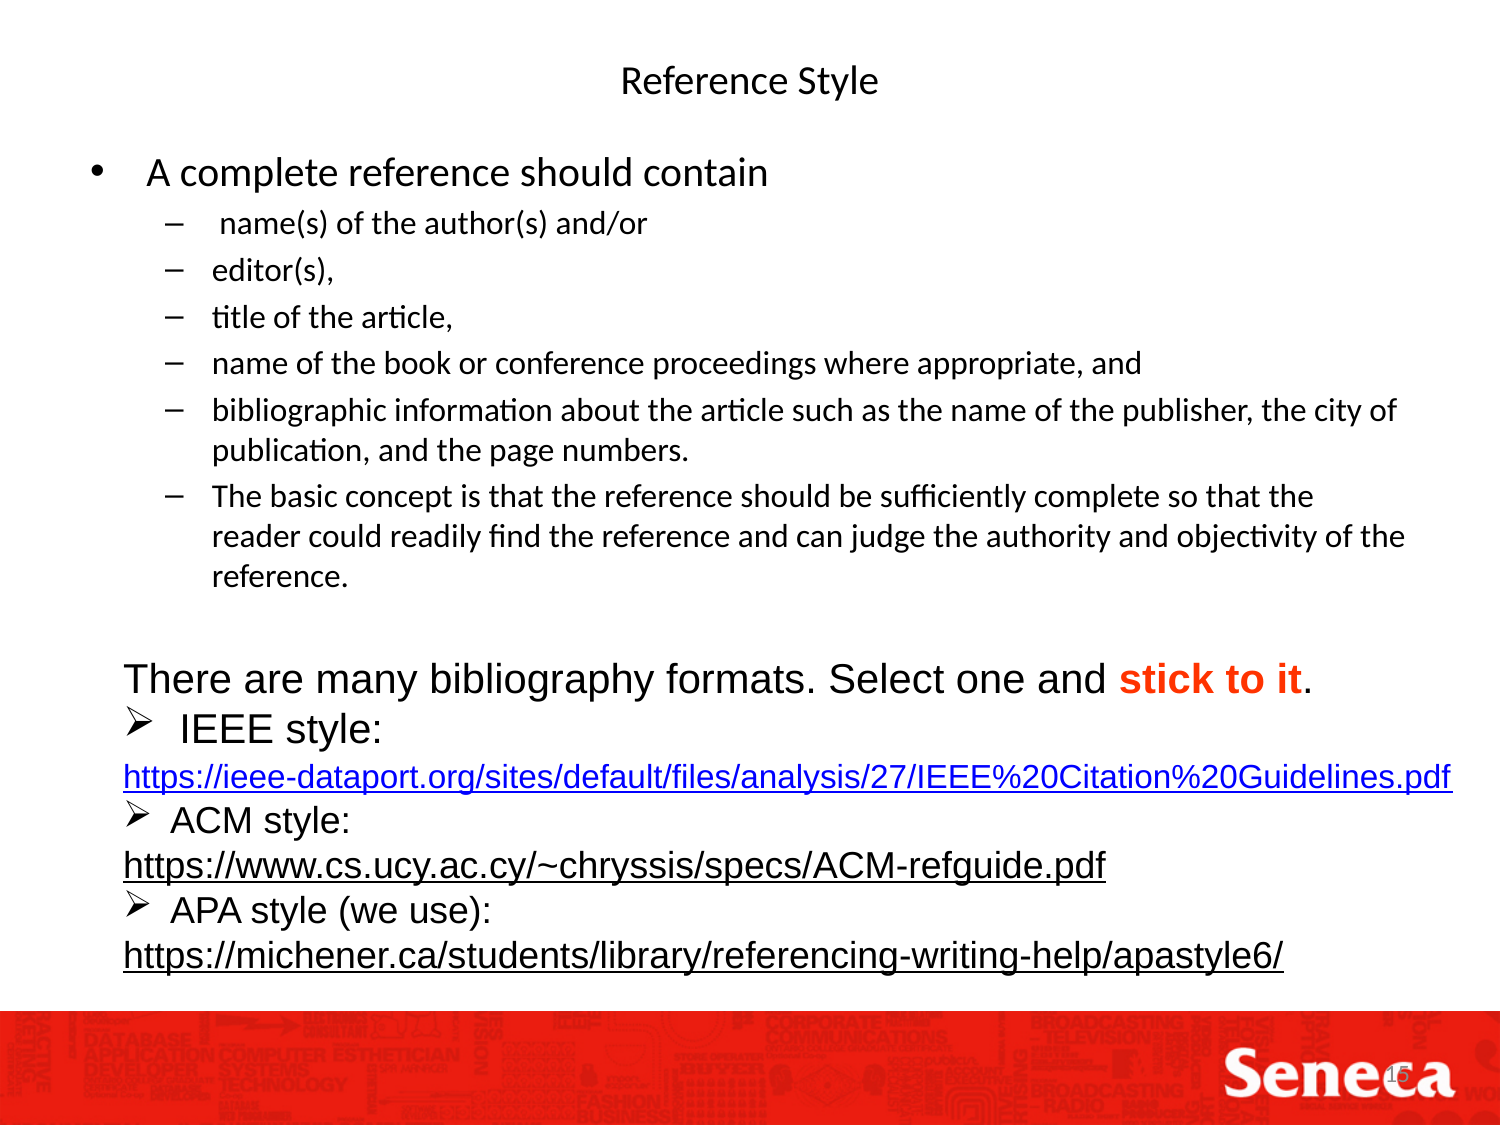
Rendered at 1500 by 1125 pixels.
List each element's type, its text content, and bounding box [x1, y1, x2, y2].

text_box There are many bibliography formats. Select one and stick to it. IEEE style: https://ieee-dataport.org/sites/default/files/analysis/27/IEEE%20Citation%20Guidelines.pdf ACM style: https://www.cs.ucy.ac.cy/~chryssis/specs/ACM-refguide.pdf APA style (we use): https://michener.ca/students/library/referencing-writing-help/apastyle6/ [108, 644, 1500, 984]
picture [0, 1011, 1500, 1125]
slide_number 15 [1074, 1042, 1425, 1103]
title Reference Style [75, 45, 1425, 111]
list A complete reference should contain name(s) of the author(s) and/or editor(s), title of the article, name of the book or conference proceedings where appropriate, and bibliographic information about the article such as the name of the publisher, the city of publication, and the page numbers. The basic concept is that the reference should be sufficiently complete so that the reader could readily find the reference and can judge the authority and objectivity of the reference. [75, 137, 1425, 650]
